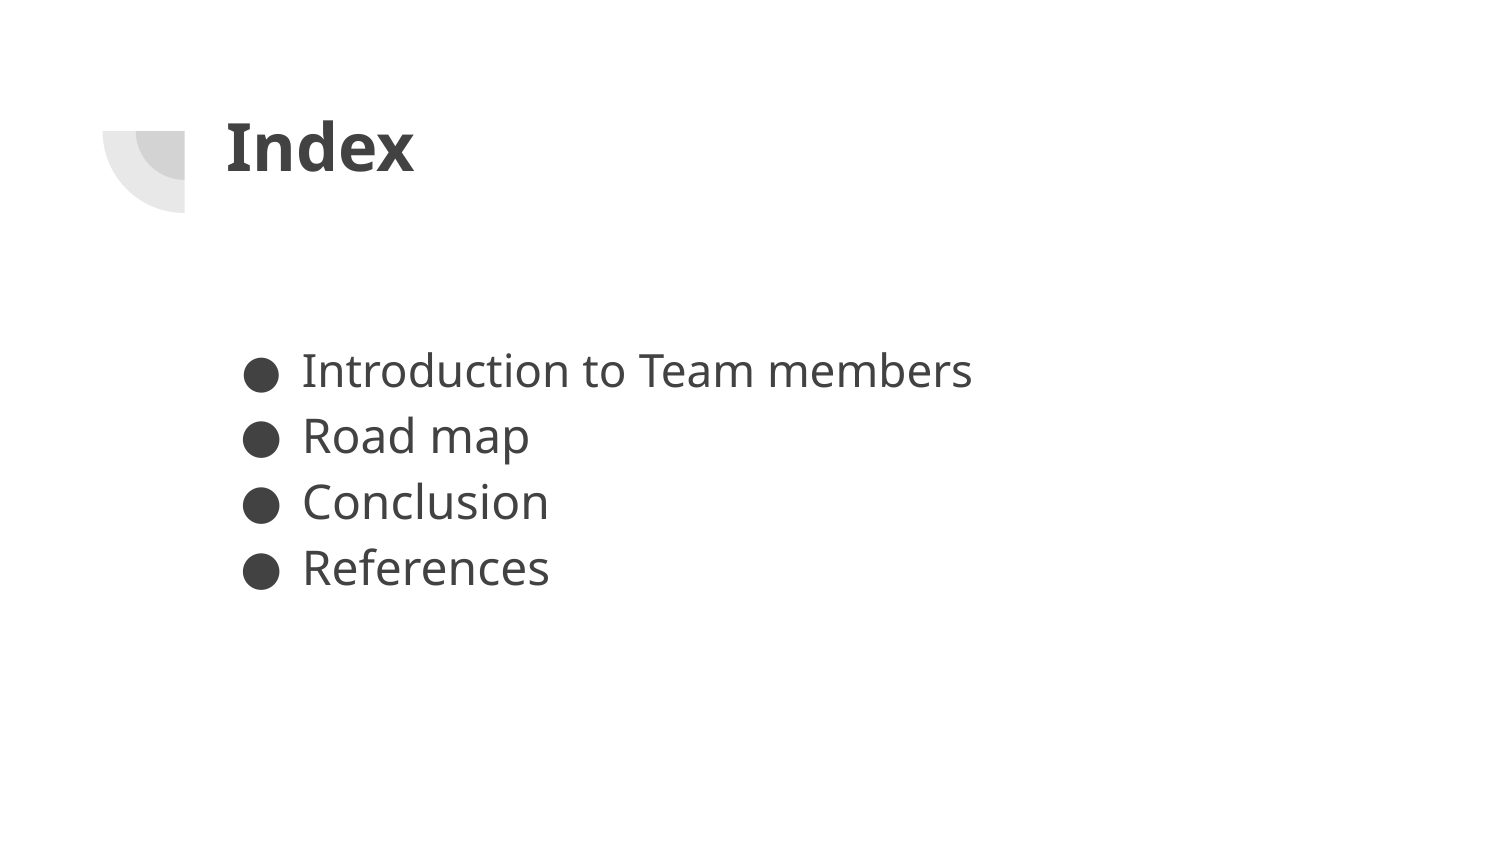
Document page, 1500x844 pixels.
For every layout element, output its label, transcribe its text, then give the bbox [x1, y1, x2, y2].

title Index [211, 90, 1366, 255]
list Introduction to Team members Road map Conclusion References [211, 318, 1366, 736]
